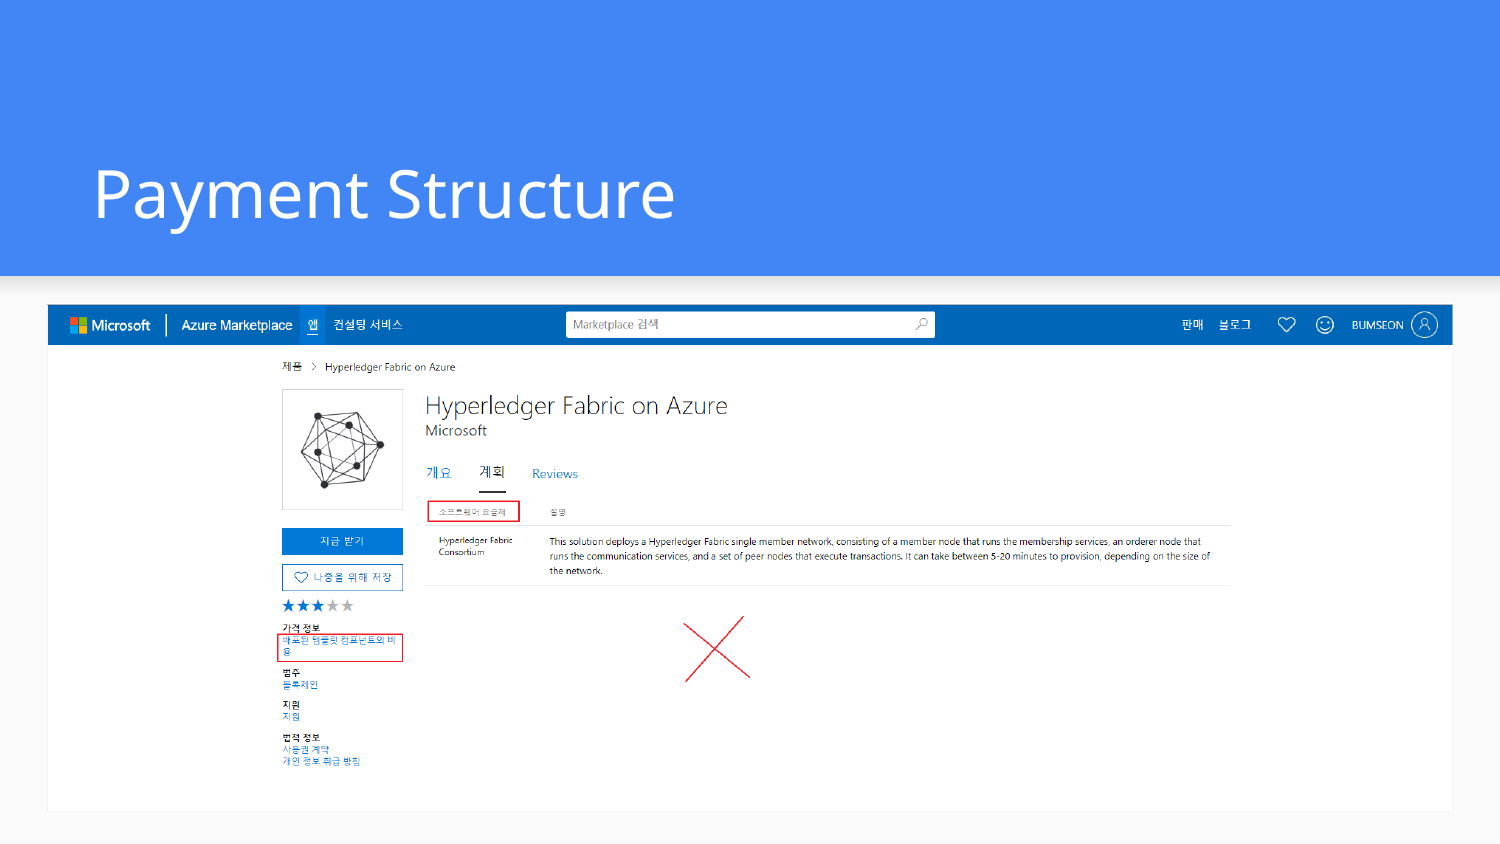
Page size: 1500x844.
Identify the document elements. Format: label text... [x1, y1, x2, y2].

title Payment Structure [77, 121, 1427, 248]
picture [47, 303, 1453, 812]
